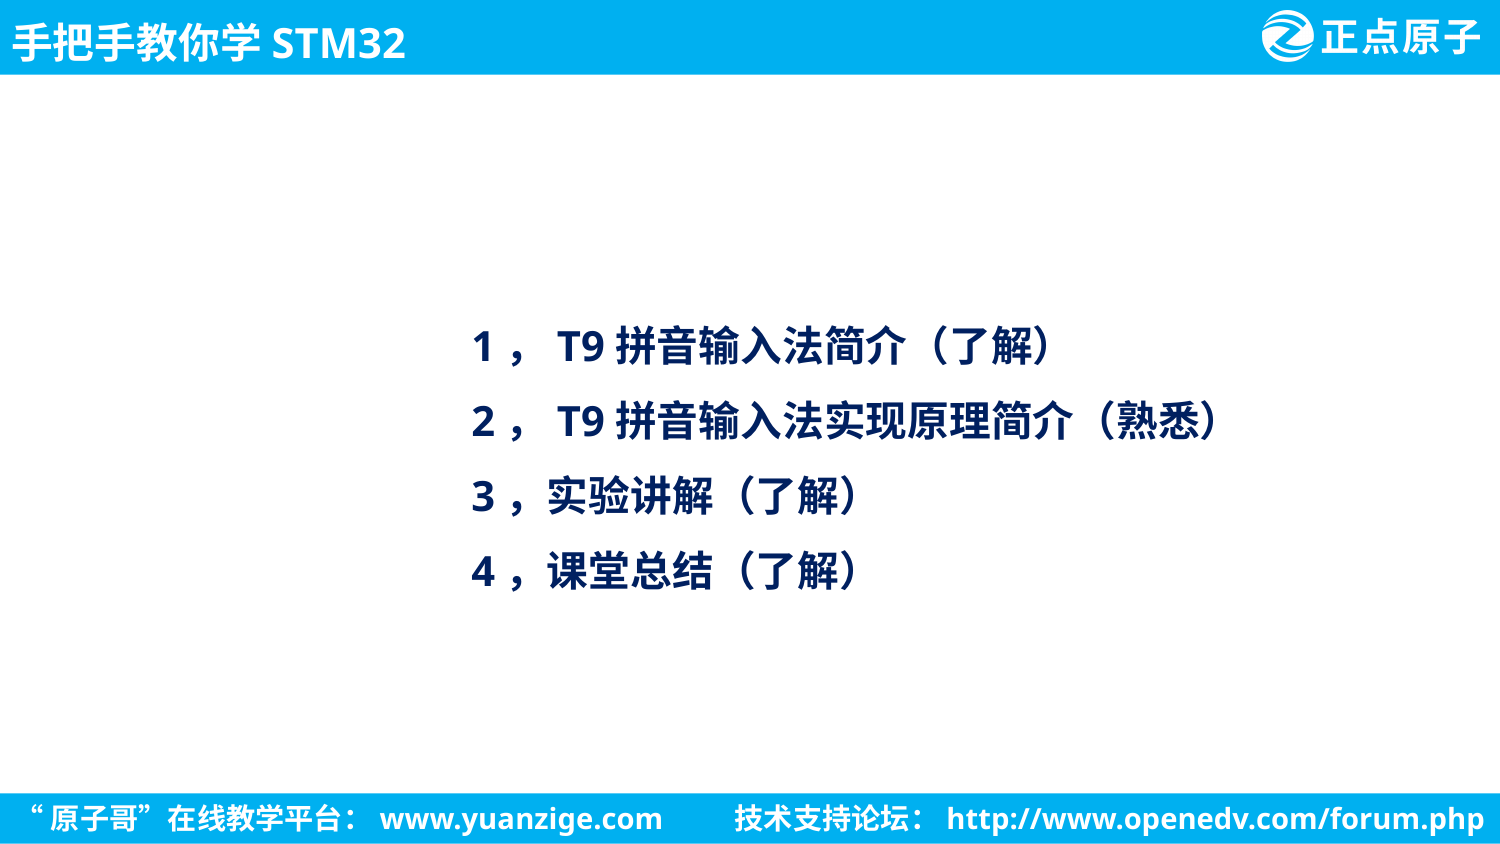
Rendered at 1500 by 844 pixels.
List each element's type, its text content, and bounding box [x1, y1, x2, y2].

picture [1267, 11, 1313, 45]
picture [1364, 45, 1370, 53]
text_box 1，T9拼音输入法简介（了解） 2，T9拼音输入法实现原理简介（熟悉） 3，实验讲解（了解） 4，课堂总结（了解） [463, 291, 1340, 599]
text_box 手把手教你学STM32 [0, 0, 967, 75]
picture [1412, 44, 1418, 52]
picture [1322, 21, 1357, 52]
picture [1404, 20, 1438, 54]
text_box [0, 0, 1500, 76]
picture [1391, 45, 1397, 53]
picture [1263, 27, 1307, 61]
picture [1445, 21, 1479, 54]
text_box 技术支持论坛：http://www.openedv.com/forum.php [544, 793, 1500, 843]
picture [1431, 44, 1438, 52]
picture [1367, 18, 1396, 42]
text_box “原子哥”在线教学平台：www.yuanzige.com [0, 793, 544, 843]
